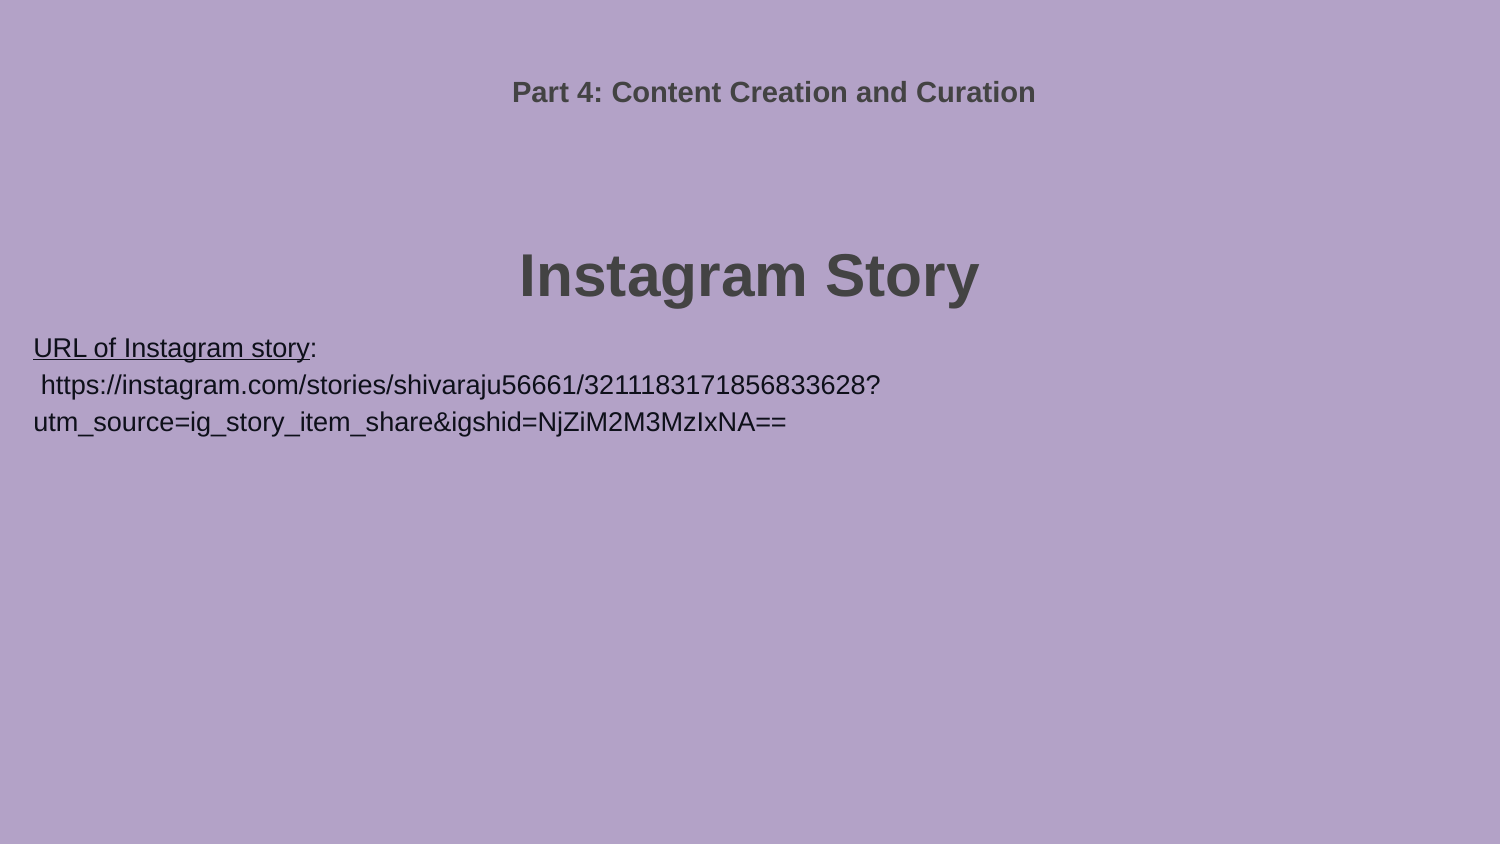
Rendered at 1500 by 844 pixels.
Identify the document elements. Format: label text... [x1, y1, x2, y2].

text_box URL of Instagram story: https://instagram.com/stories/shivaraju56661/3211183171856833628?utm_source=ig_story_item_share&igshid=NjZiM2M3MzIxNA== [18, 310, 1487, 527]
text_box Part 4: Content Creation and Curation [78, 53, 1471, 124]
text_box Instagram Story [125, 210, 1375, 391]
